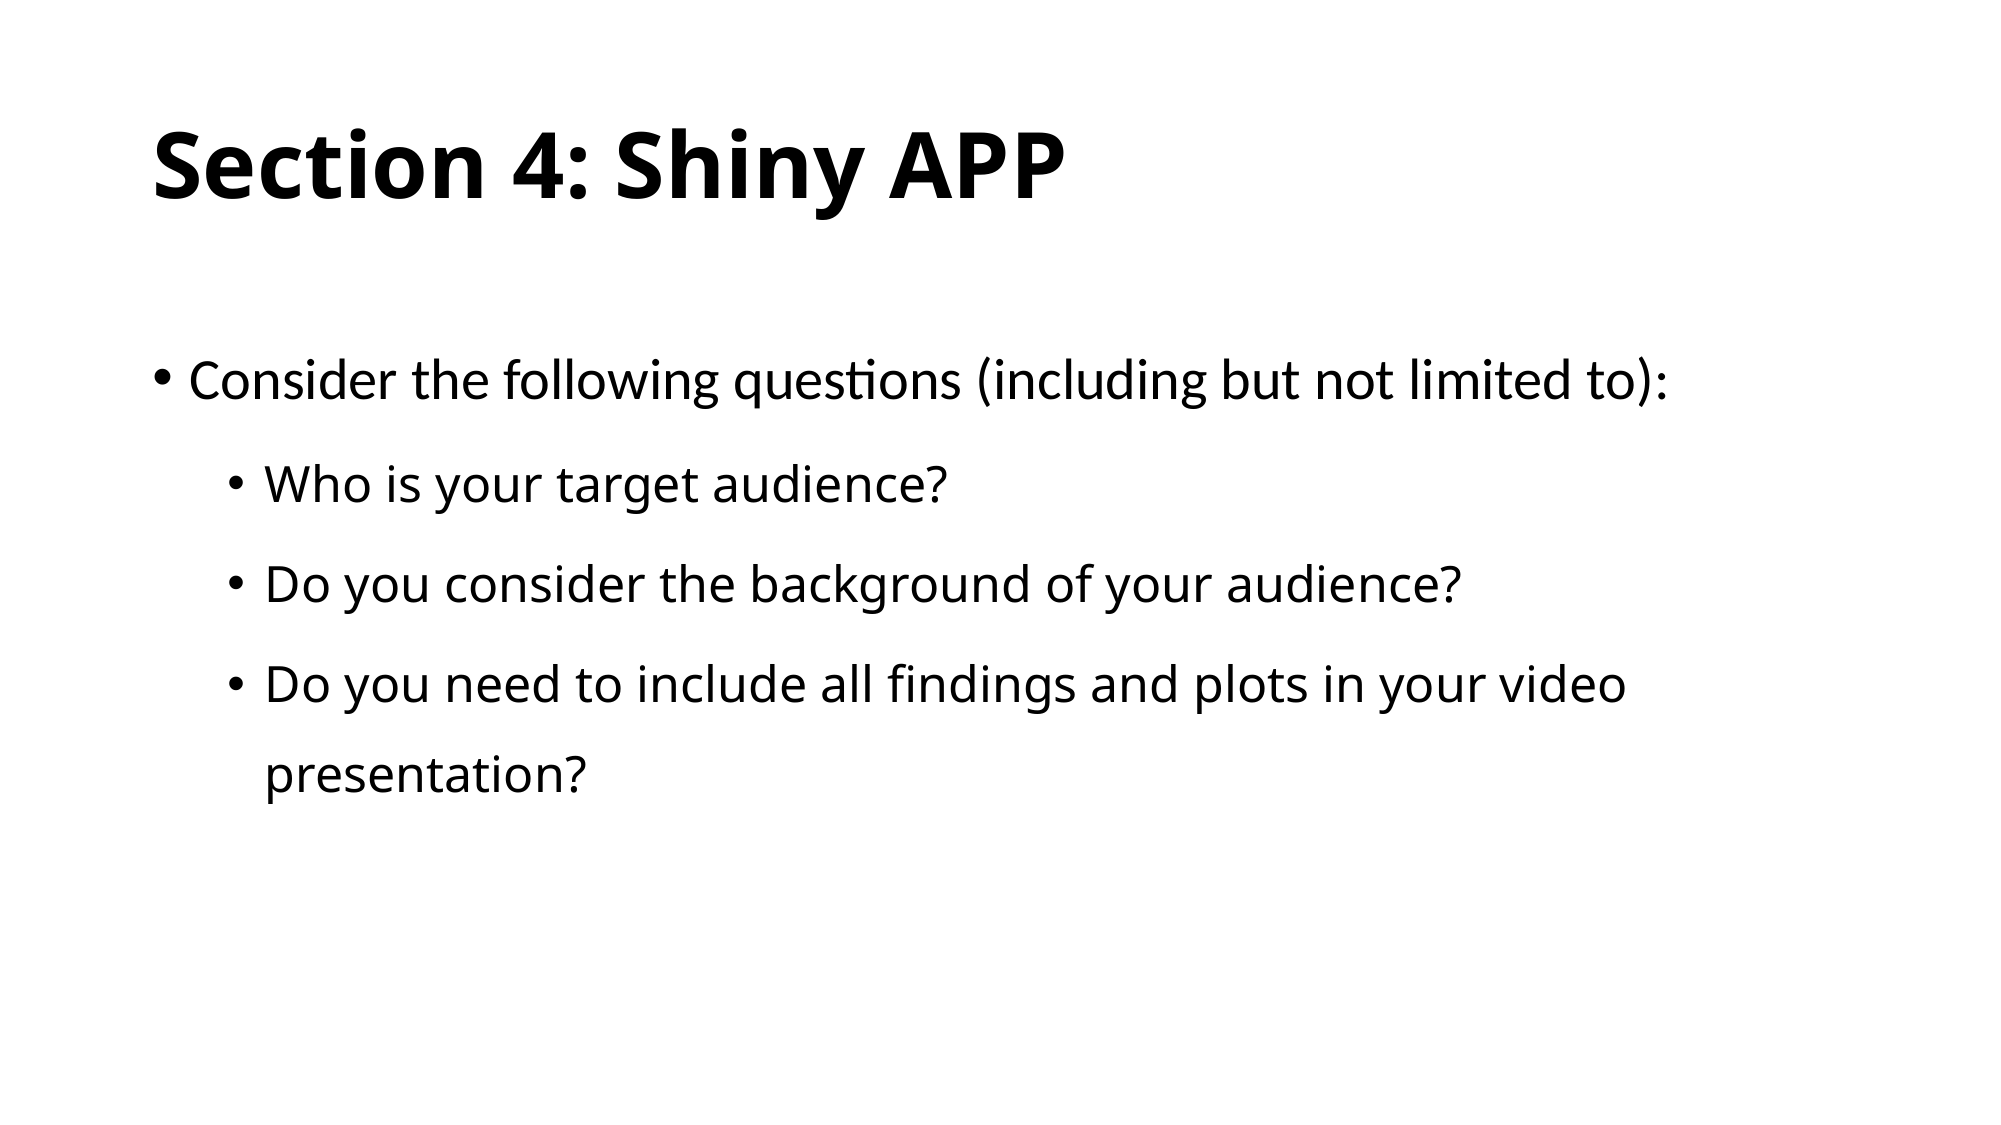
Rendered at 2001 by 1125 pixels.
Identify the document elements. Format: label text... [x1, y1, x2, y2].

title Section 4: Shiny APP [137, 59, 1863, 278]
list Consider the following questions (including but not limited to): Who is your target audience? Do you consider the background of your audience? Do you need to include all findings and plots in your video presentation? [137, 299, 1863, 1014]
